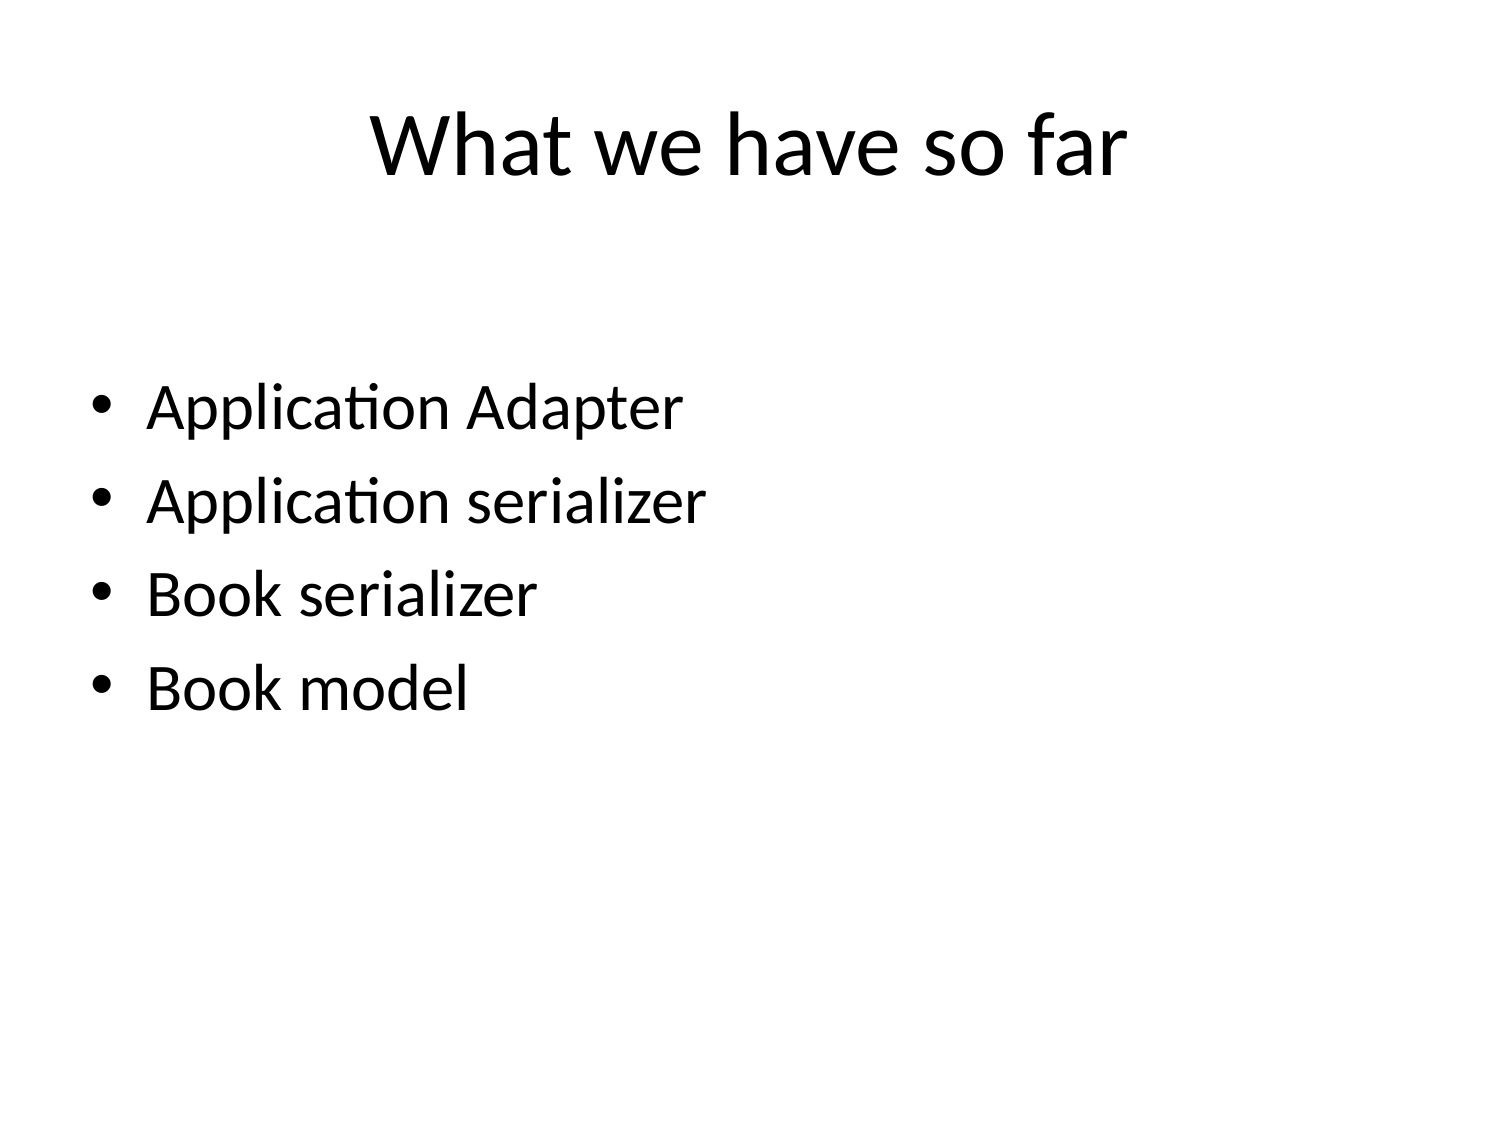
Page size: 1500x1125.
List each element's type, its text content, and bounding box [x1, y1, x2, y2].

title What we have so far [75, 45, 1425, 233]
list Application Adapter Application serializer Book serializer Book model [75, 262, 1425, 1005]
